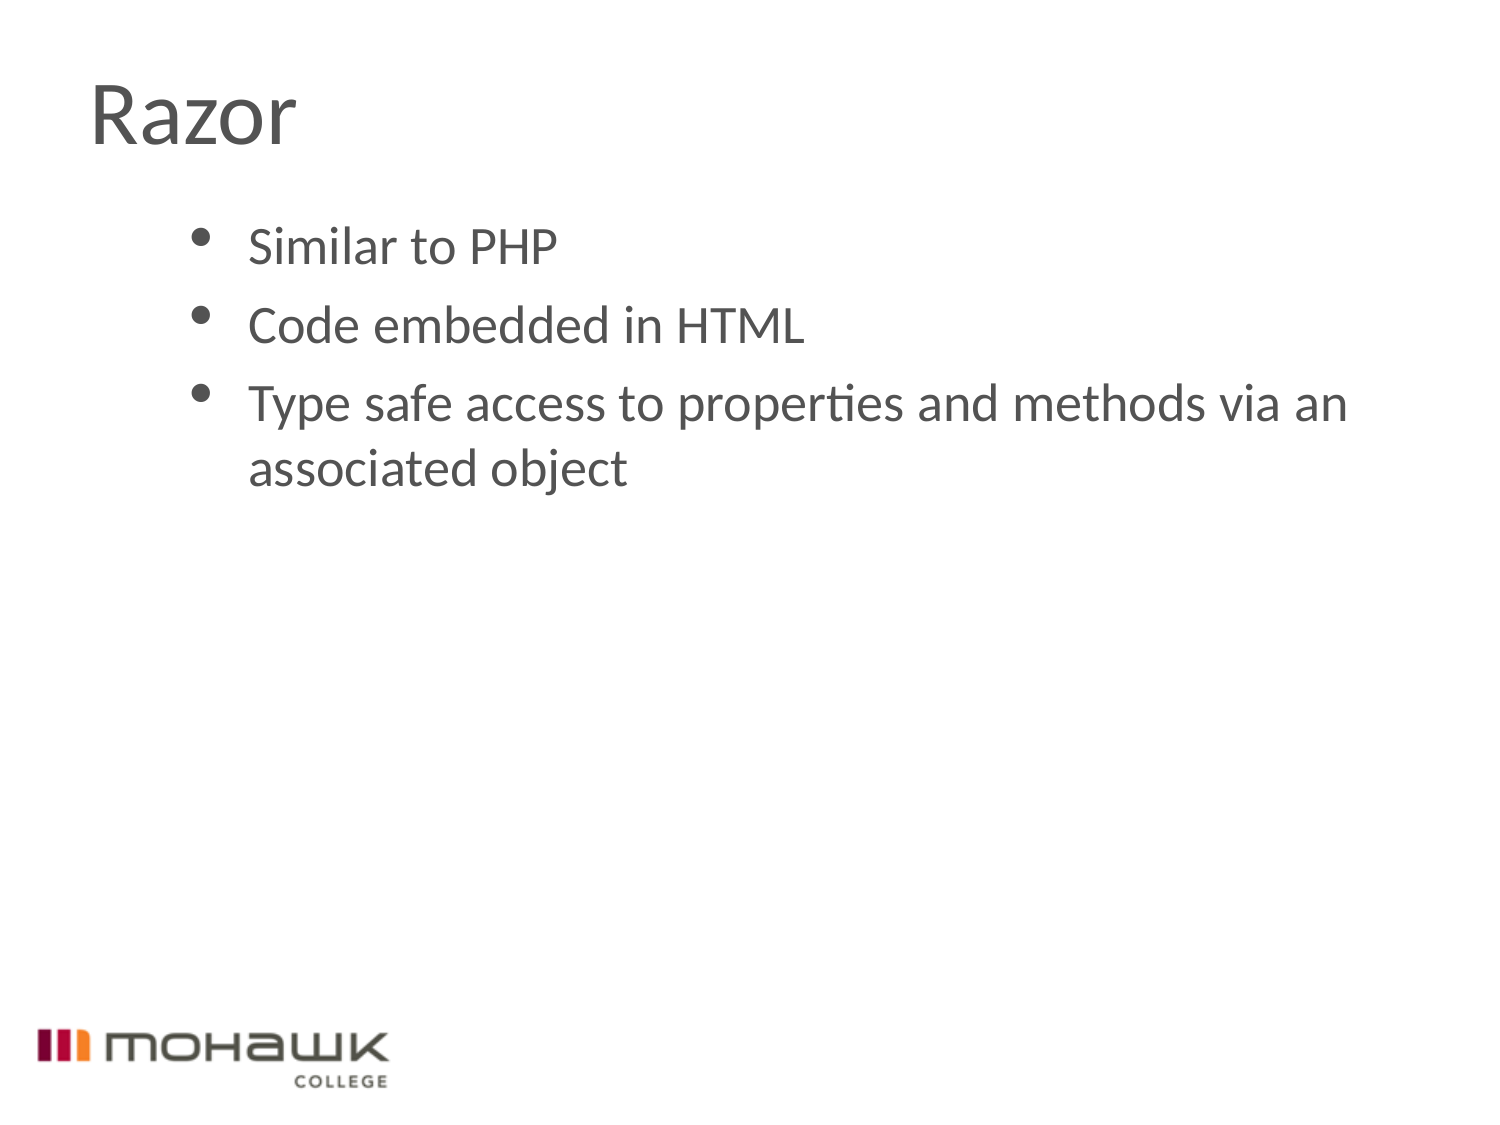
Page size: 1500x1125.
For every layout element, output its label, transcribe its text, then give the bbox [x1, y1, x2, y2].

list Similar to PHP Code embedded in HTML Type safe access to properties and methods via an associated object [177, 203, 1439, 945]
picture [5, 1000, 422, 1118]
title Razor [75, 45, 1425, 233]
